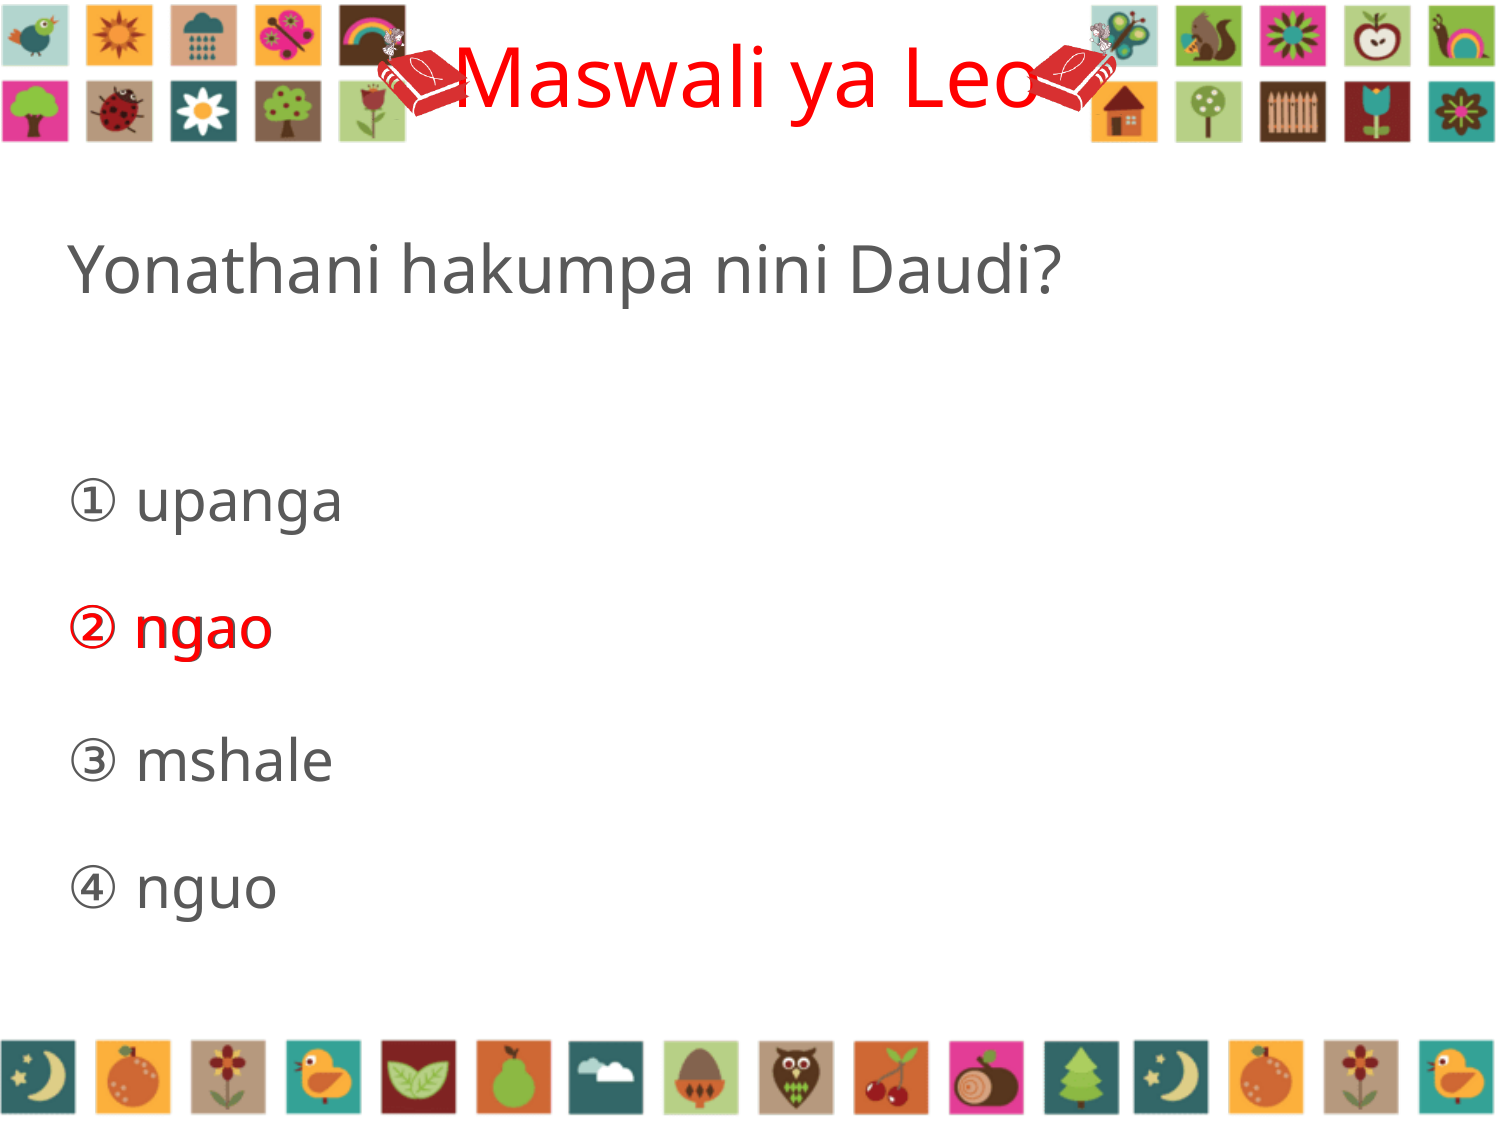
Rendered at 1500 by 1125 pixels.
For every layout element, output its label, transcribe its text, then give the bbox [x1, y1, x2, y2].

text_box Maswali ya Leo [425, 16, 1078, 131]
picture [995, 3, 1500, 150]
text_box ① upanga [53, 456, 1436, 541]
text_box ③ mshale [53, 716, 1483, 801]
picture [0, 3, 502, 150]
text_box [0, 1028, 1500, 1118]
text_box Yonathani hakumpa nini Daudi? [53, 219, 1436, 315]
text_box ② ngao [51, 582, 1481, 668]
text_box ④ nguo [53, 842, 1483, 928]
